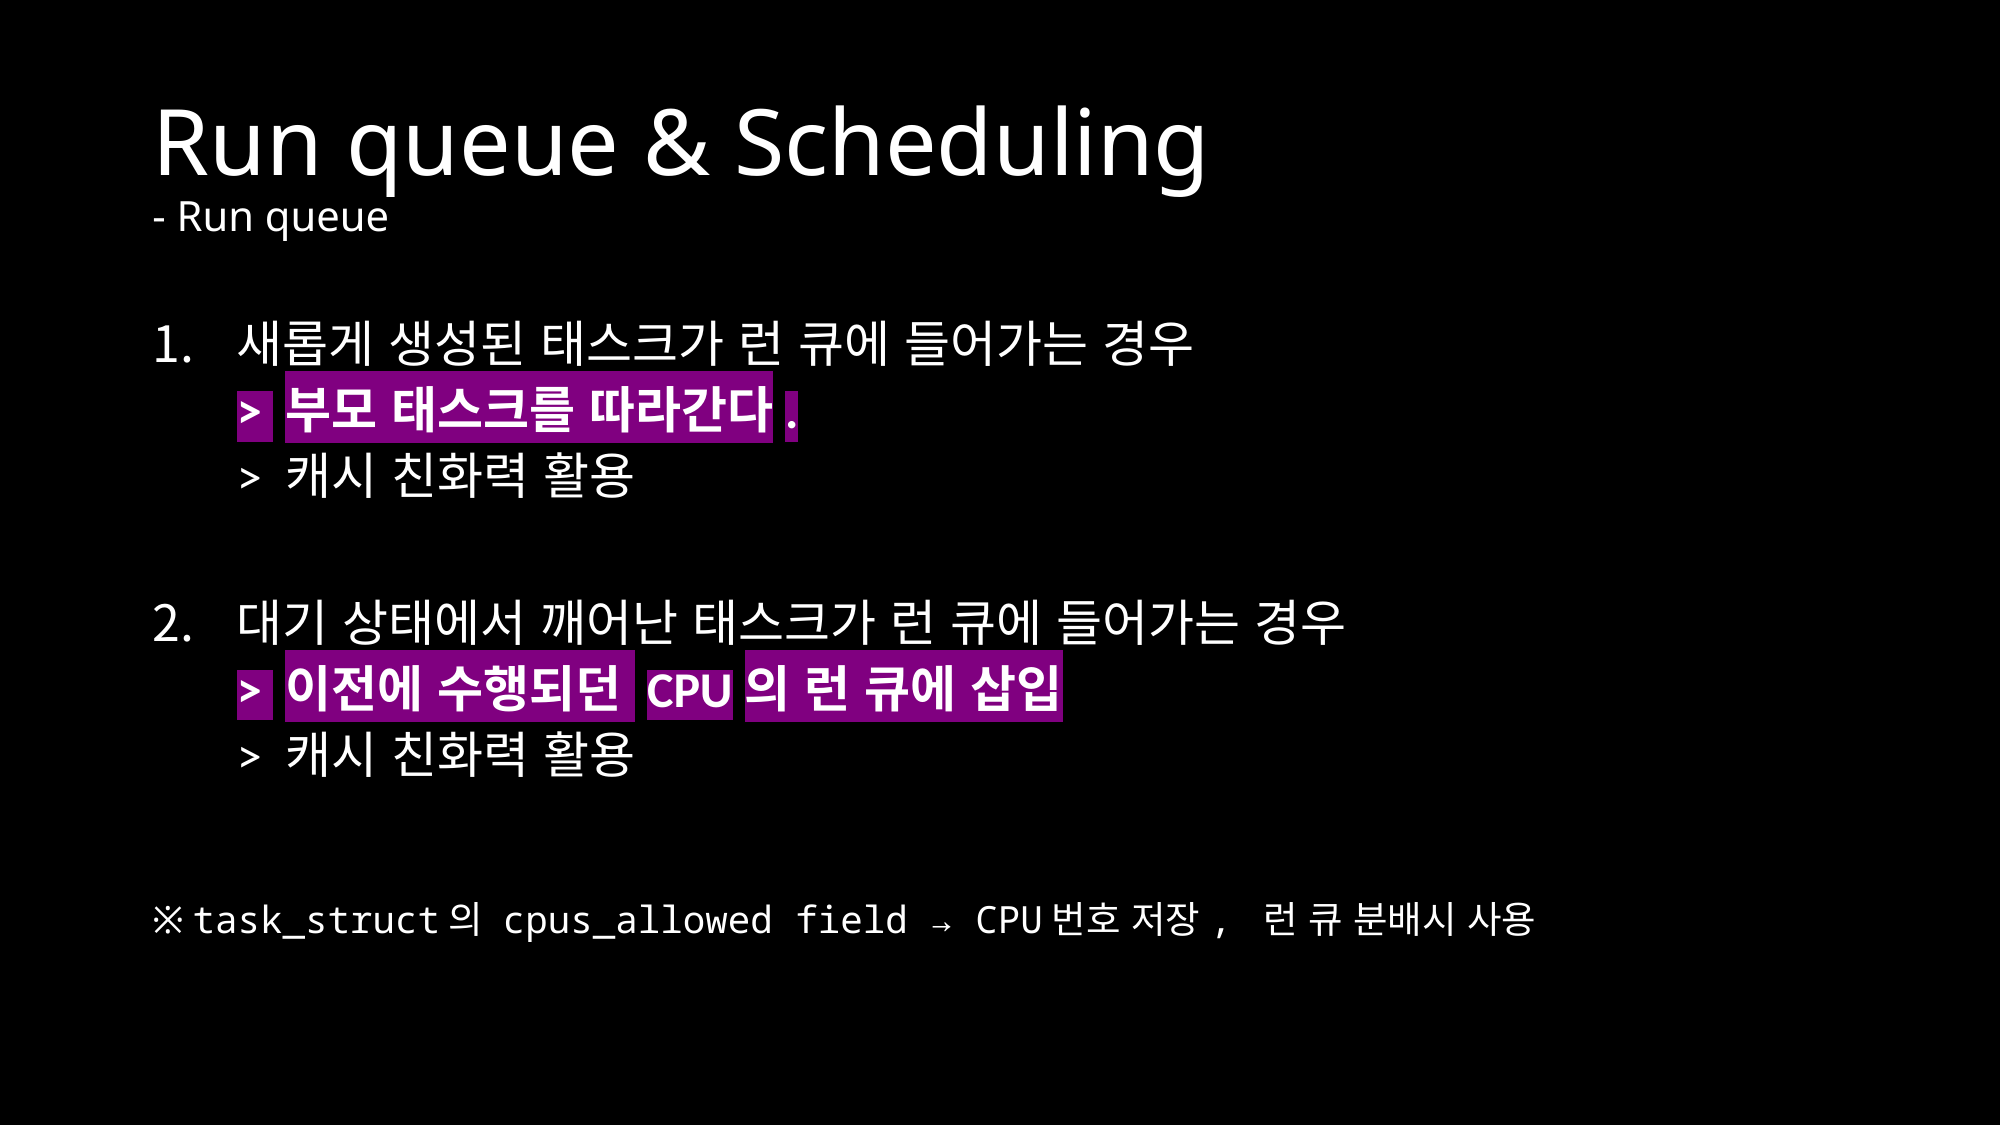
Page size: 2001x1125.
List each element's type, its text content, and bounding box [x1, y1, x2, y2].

title Run queue & Scheduling - Run queue [137, 59, 1863, 278]
list 새롭게 생성된 태스크가 런 큐에 들어가는 경우 > 부모 태스크를 따라간다. > 캐시 친화력 활용 대기 상태에서 깨어난 태스크가 런 큐에 들어가는 경우 > 이전에 수행되던 CPU의 런 큐에 삽입 > 캐시 친화력 활용 ※ task_struct의 cpus_allowed field → CPU번호 저장, 런 큐 분배시 사용 [137, 299, 1863, 1014]
